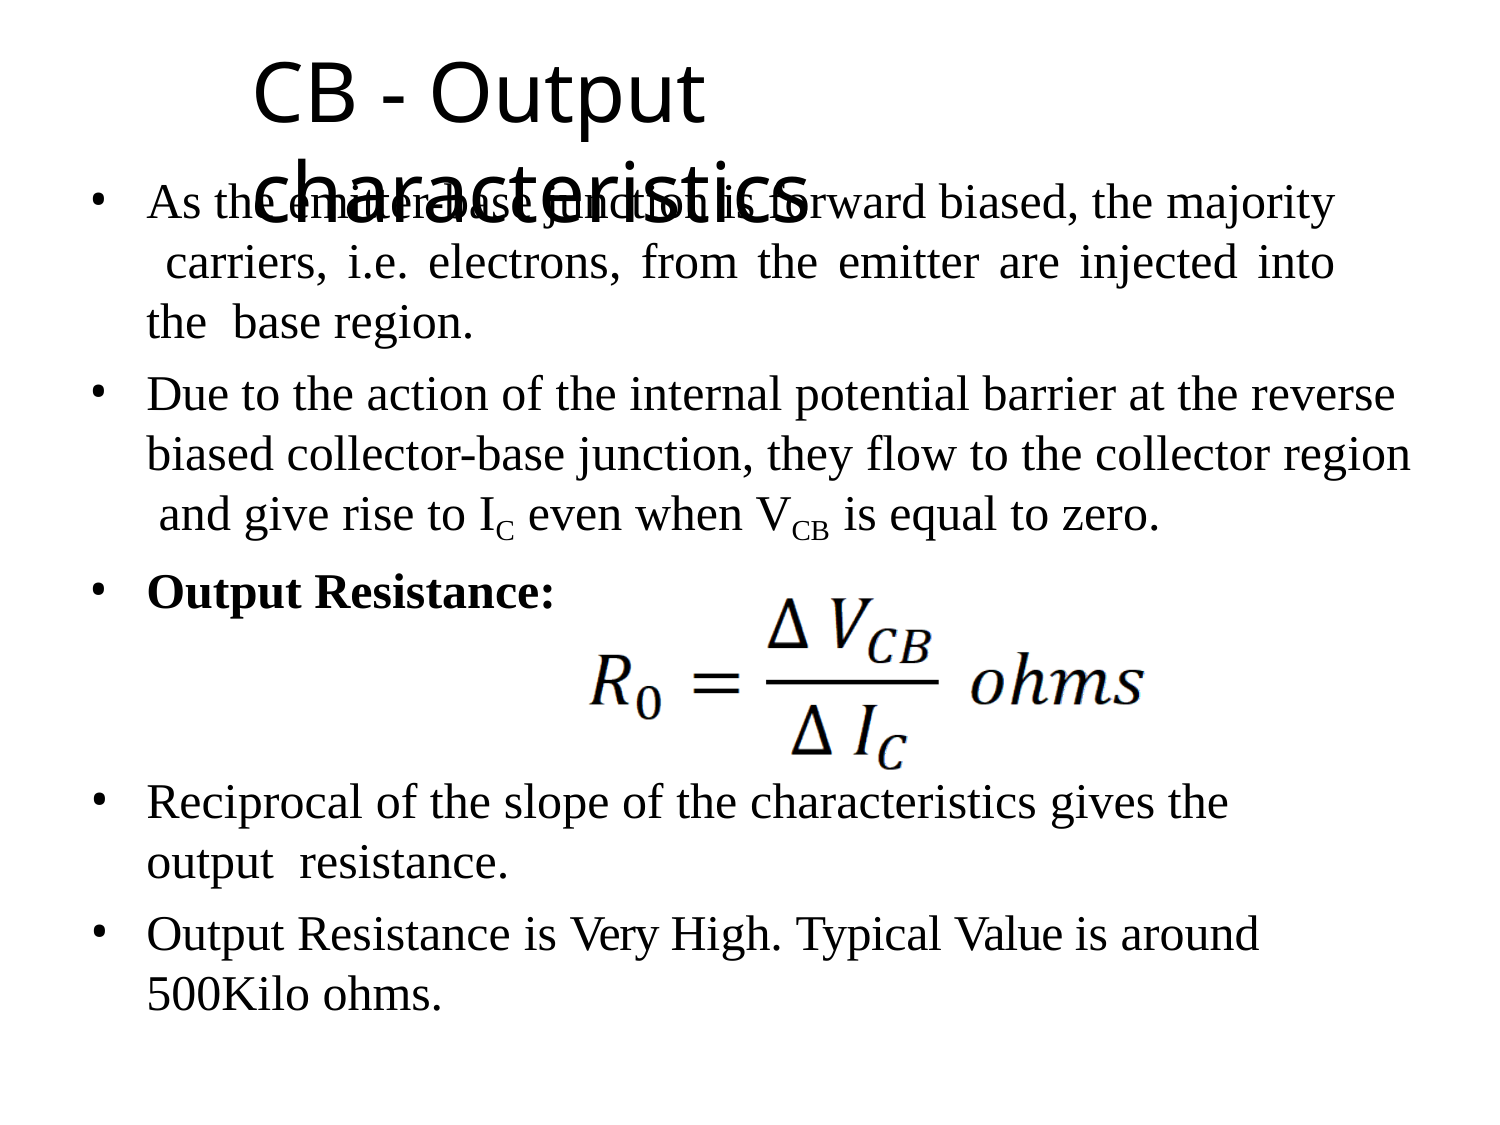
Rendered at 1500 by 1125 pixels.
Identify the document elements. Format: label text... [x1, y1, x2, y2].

title CB - Output characteristics [249, 36, 1250, 166]
picture [587, 587, 1148, 786]
text_box Reciprocal of the slope of the characteristics gives the output resistance. Output Resistance is Very High. Typical Value is around 500Kilo ohms. [87, 766, 1370, 1021]
text_box As the emitter-base junction is forward biased, the majority carriers, i.e. electrons, from the emitter are injected into the base region. Due to the action of the internal potential barrier at the reverse biased collector-base junction, they flow to the collector region and give rise to IC even when VCB is equal to zero. Output Resistance: [85, 166, 1415, 619]
